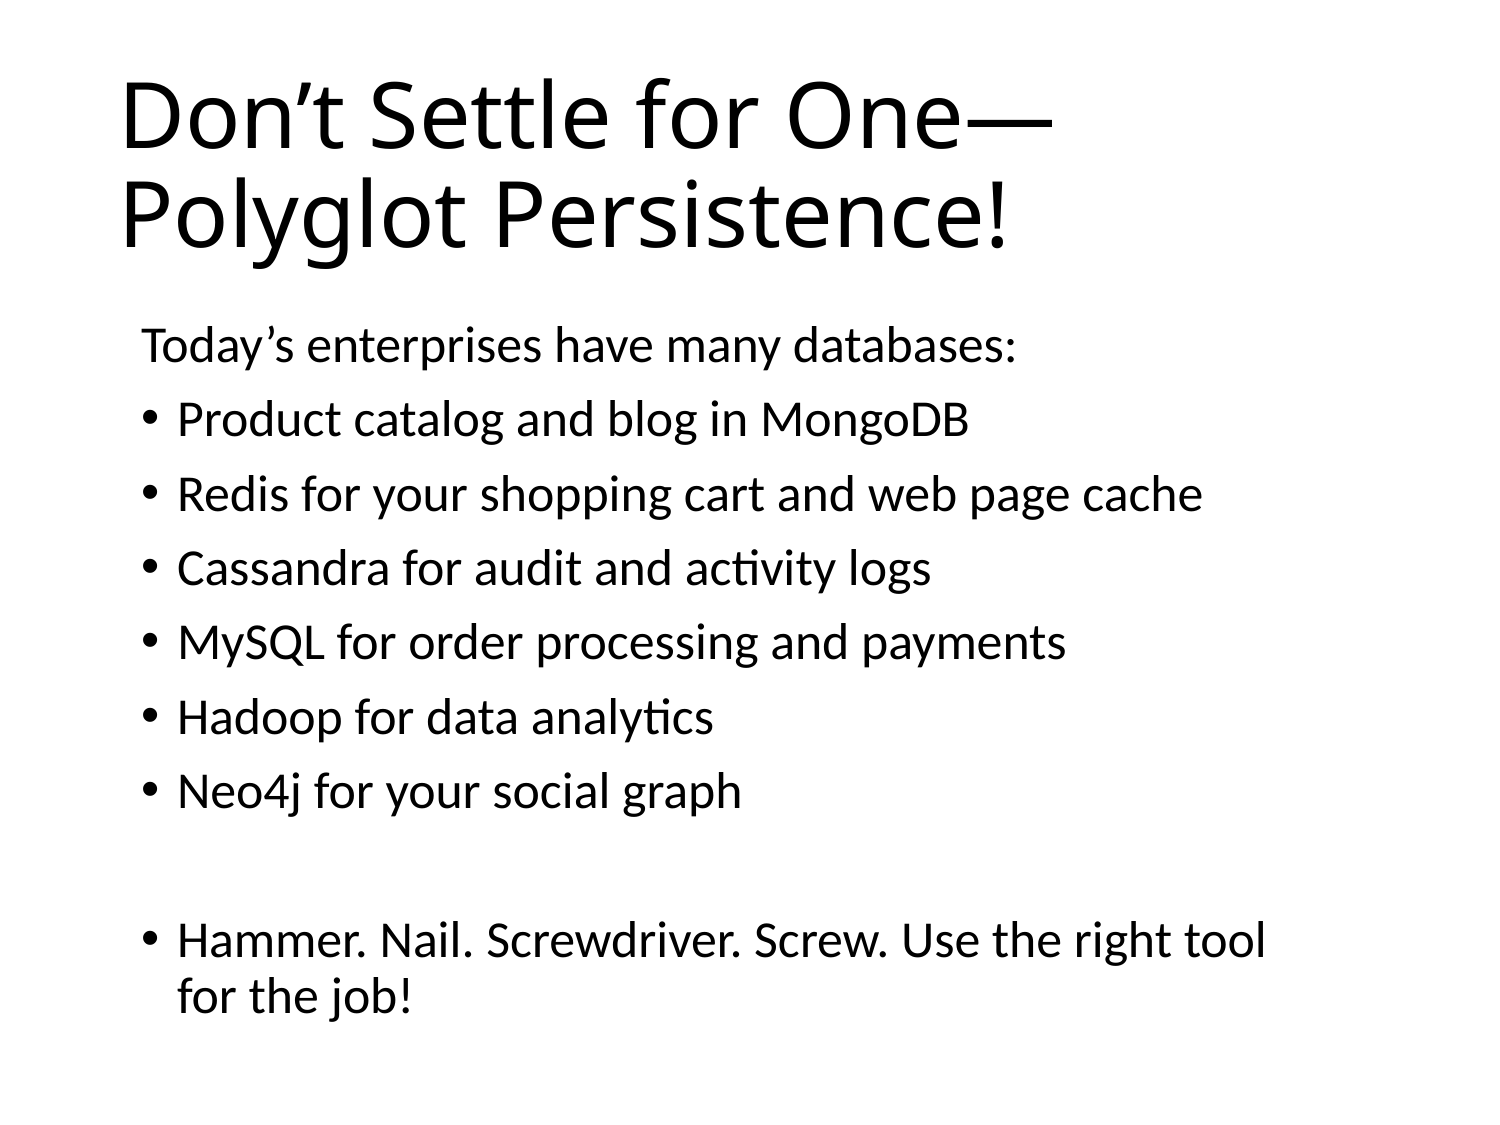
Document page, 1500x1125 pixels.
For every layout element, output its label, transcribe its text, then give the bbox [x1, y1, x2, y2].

list Today’s enterprises have many databases: Product catalog and blog in MongoDB Redis for your shopping cart and web page cache Cassandra for audit and activity logs MySQL for order processing and payments Hadoop for data analytics Neo4j for your social graph Hammer. Nail. Screwdriver. Screw. Use the right tool for the job! [126, 310, 1322, 1035]
title Don’t Settle for One— Polyglot Persistence! [103, 59, 1397, 278]
